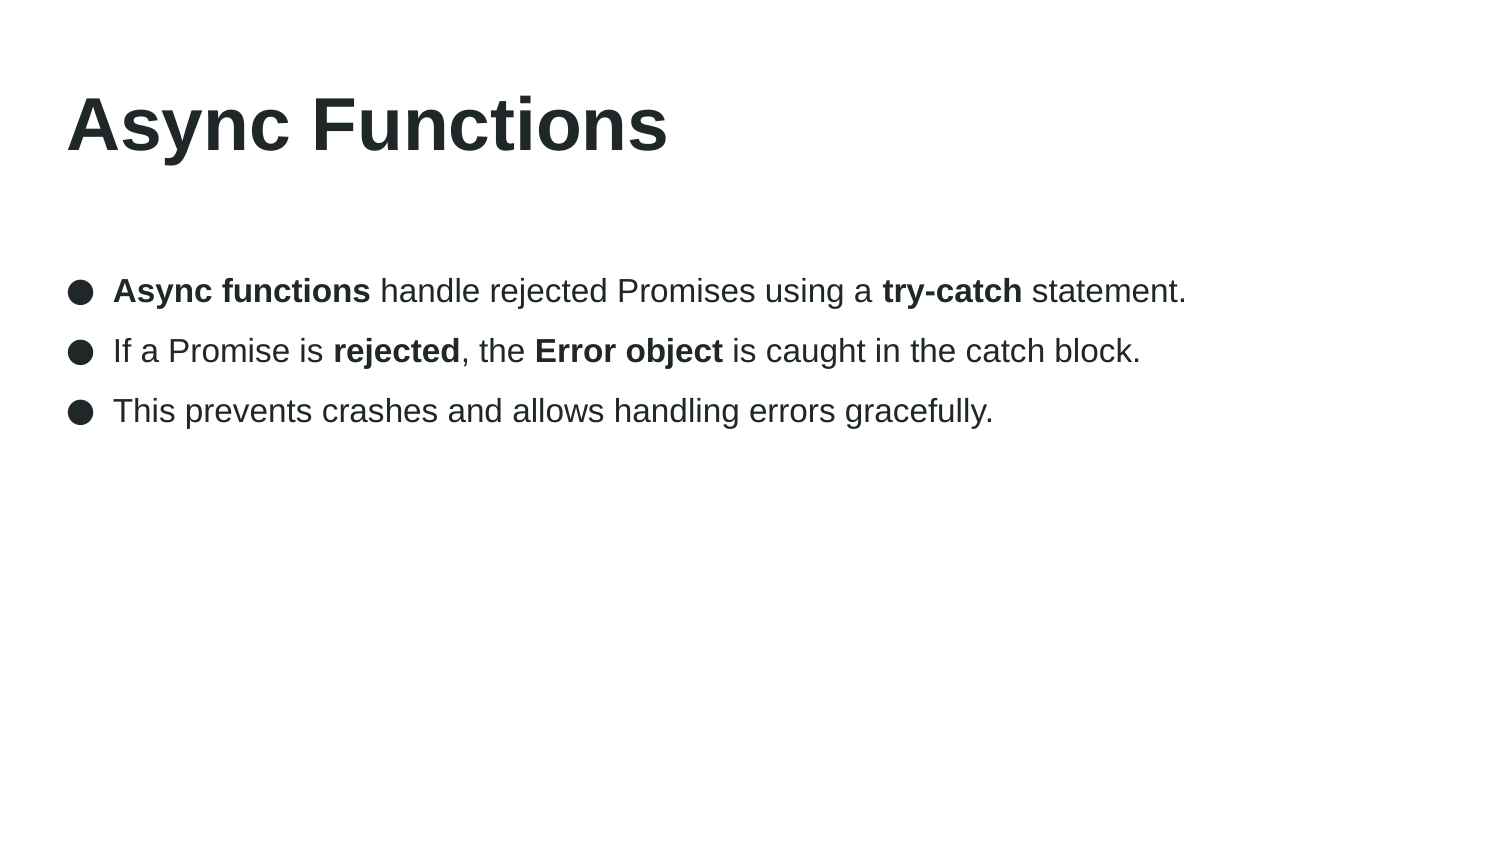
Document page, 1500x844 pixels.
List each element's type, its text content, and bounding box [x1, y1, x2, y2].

title Async Functions [51, 72, 1449, 167]
list Async functions handle rejected Promises using a try-catch statement. If a Promise is rejected, the Error object is caught in the catch block. This prevents crashes and allows handling errors gracefully. [51, 94, 1226, 584]
